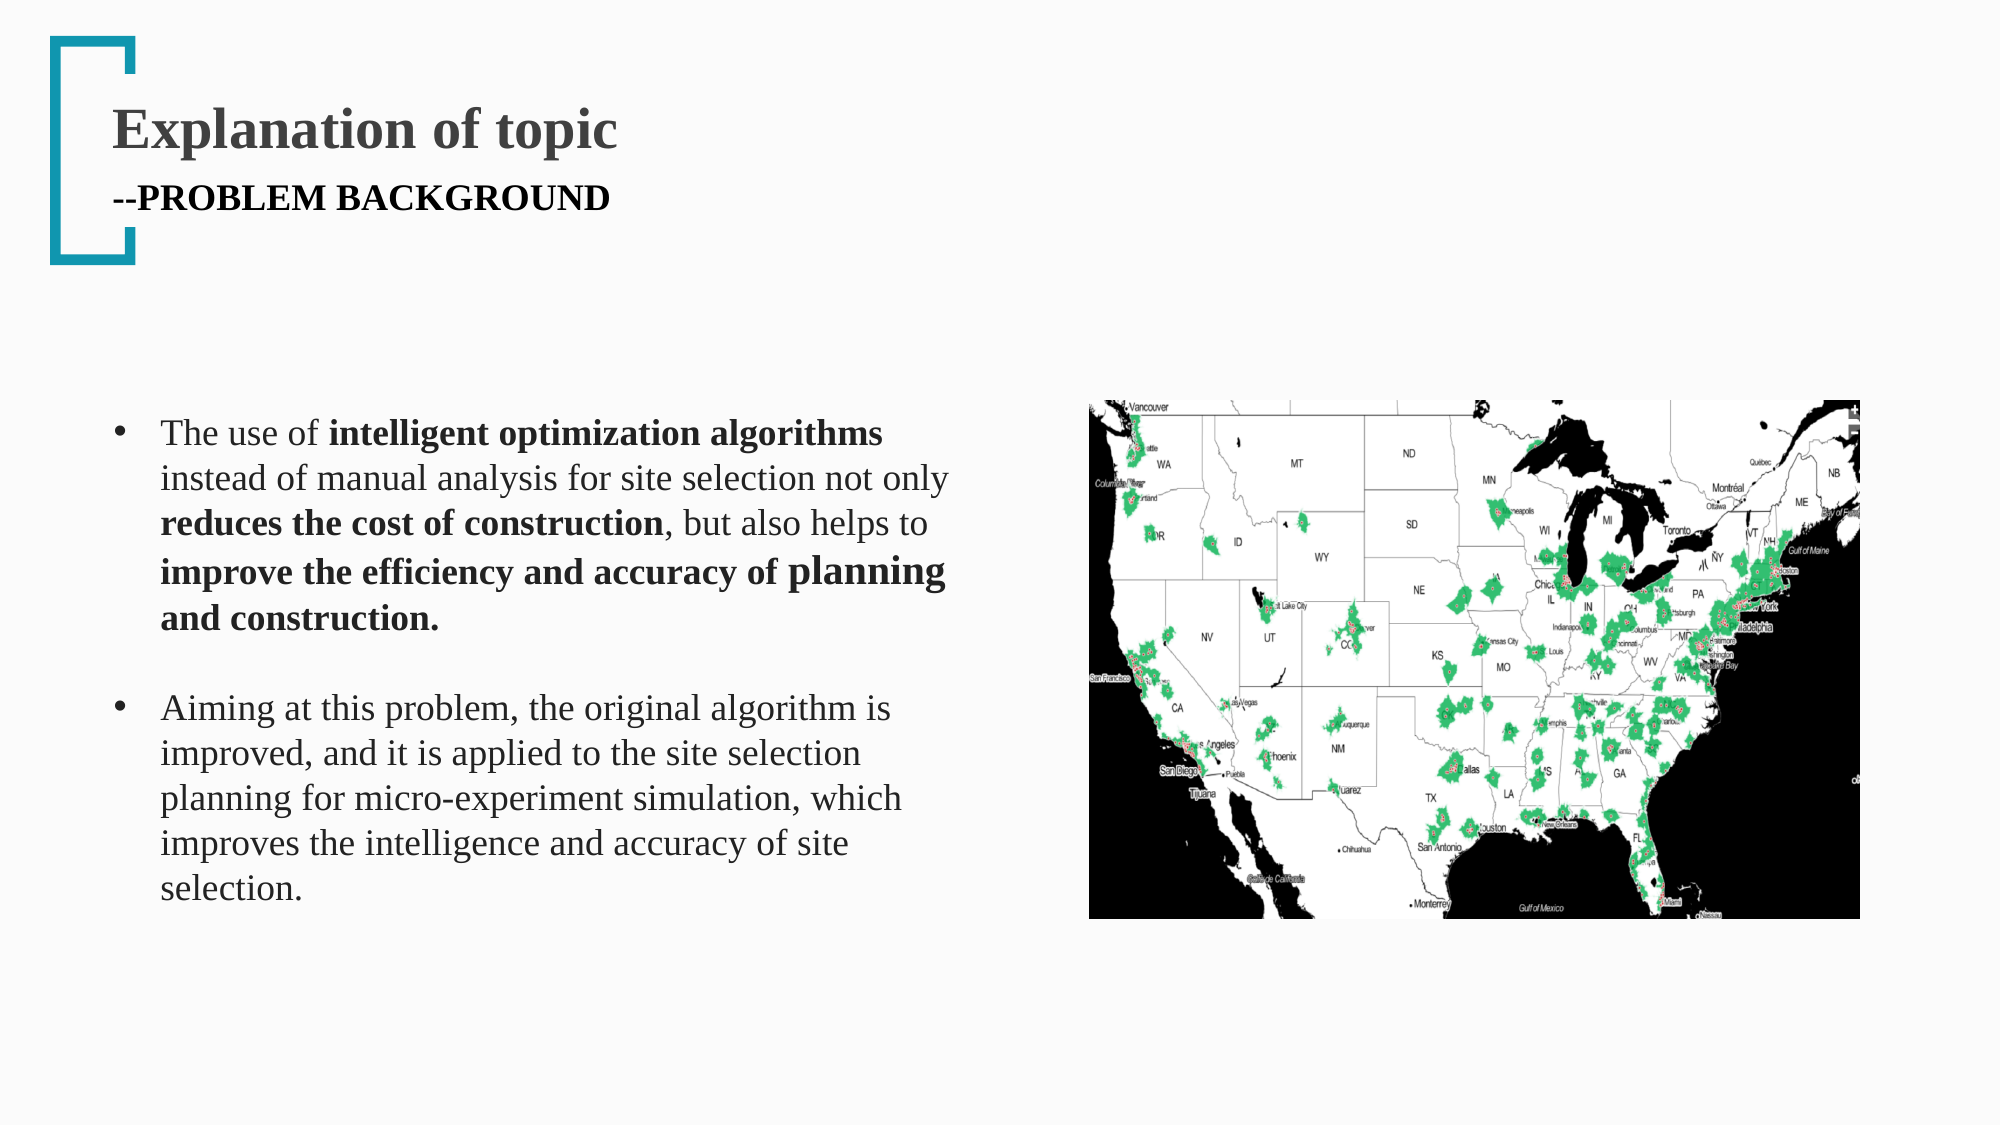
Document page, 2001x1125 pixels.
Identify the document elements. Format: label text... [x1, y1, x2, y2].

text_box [49, 35, 862, 266]
picture [1089, 400, 1860, 919]
text_box The use of intelligent optimization algorithms instead of manual analysis for site selection not only reduces the cost of construction, but also helps to improve the efficiency and accuracy of planning and construction. Aiming at this problem, the original algorithm is improved, and it is applied to the site selection planning for micro-experiment simulation, which improves the intelligence and accuracy of site selection. [98, 400, 1000, 916]
